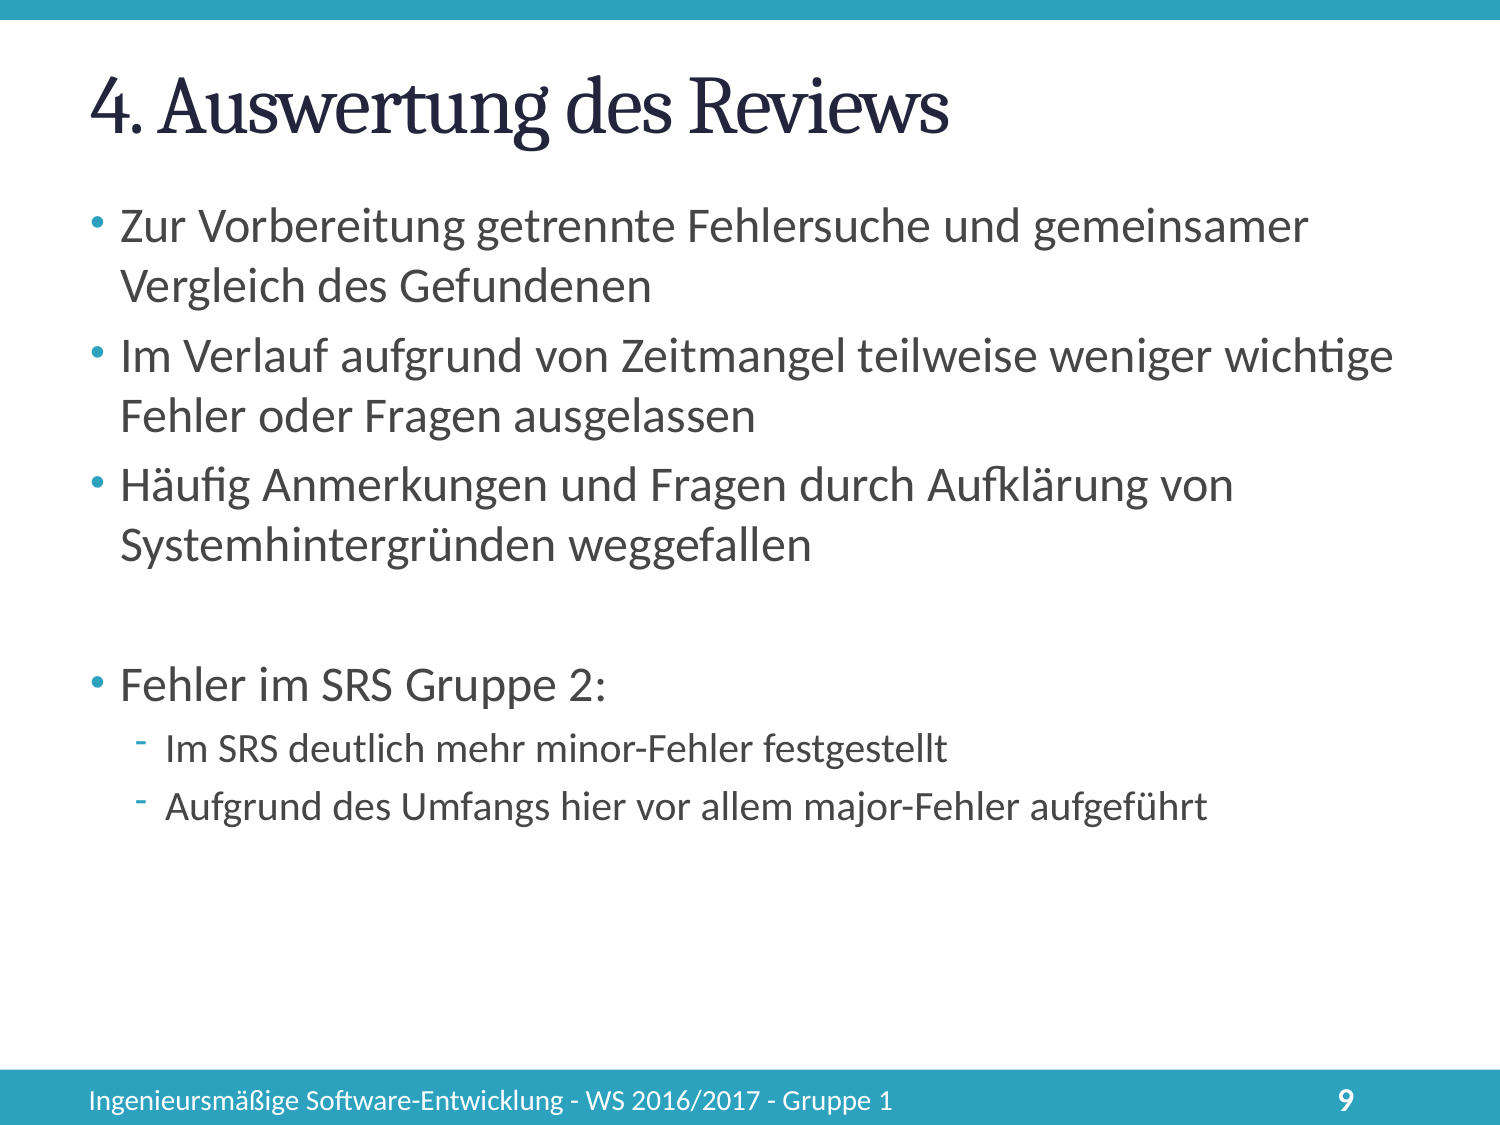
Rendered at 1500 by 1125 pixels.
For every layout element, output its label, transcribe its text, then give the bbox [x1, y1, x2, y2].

title 4. Auswertung des Reviews [75, 19, 1425, 182]
slide_number Ingenieursmäßige Software-Entwicklung - WS 2016/2017 - Gruppe 1 [73, 1070, 1235, 1125]
slide_number 9 [1322, 1071, 1498, 1125]
list Zur Vorbereitung getrennte Fehlersuche und gemeinsamer Vergleich des Gefundenen Im Verlauf aufgrund von Zeitmangel teilweise weniger wichtige Fehler oder Fragen ausgelassen Häufig Anmerkungen und Fragen durch Aufklärung von Systemhintergründen weggefallen Fehler im SRS Gruppe 2: Im SRS deutlich mehr minor-Fehler festgestellt Aufgrund des Umfangs hier vor allem major-Fehler aufgeführt [75, 184, 1436, 1037]
